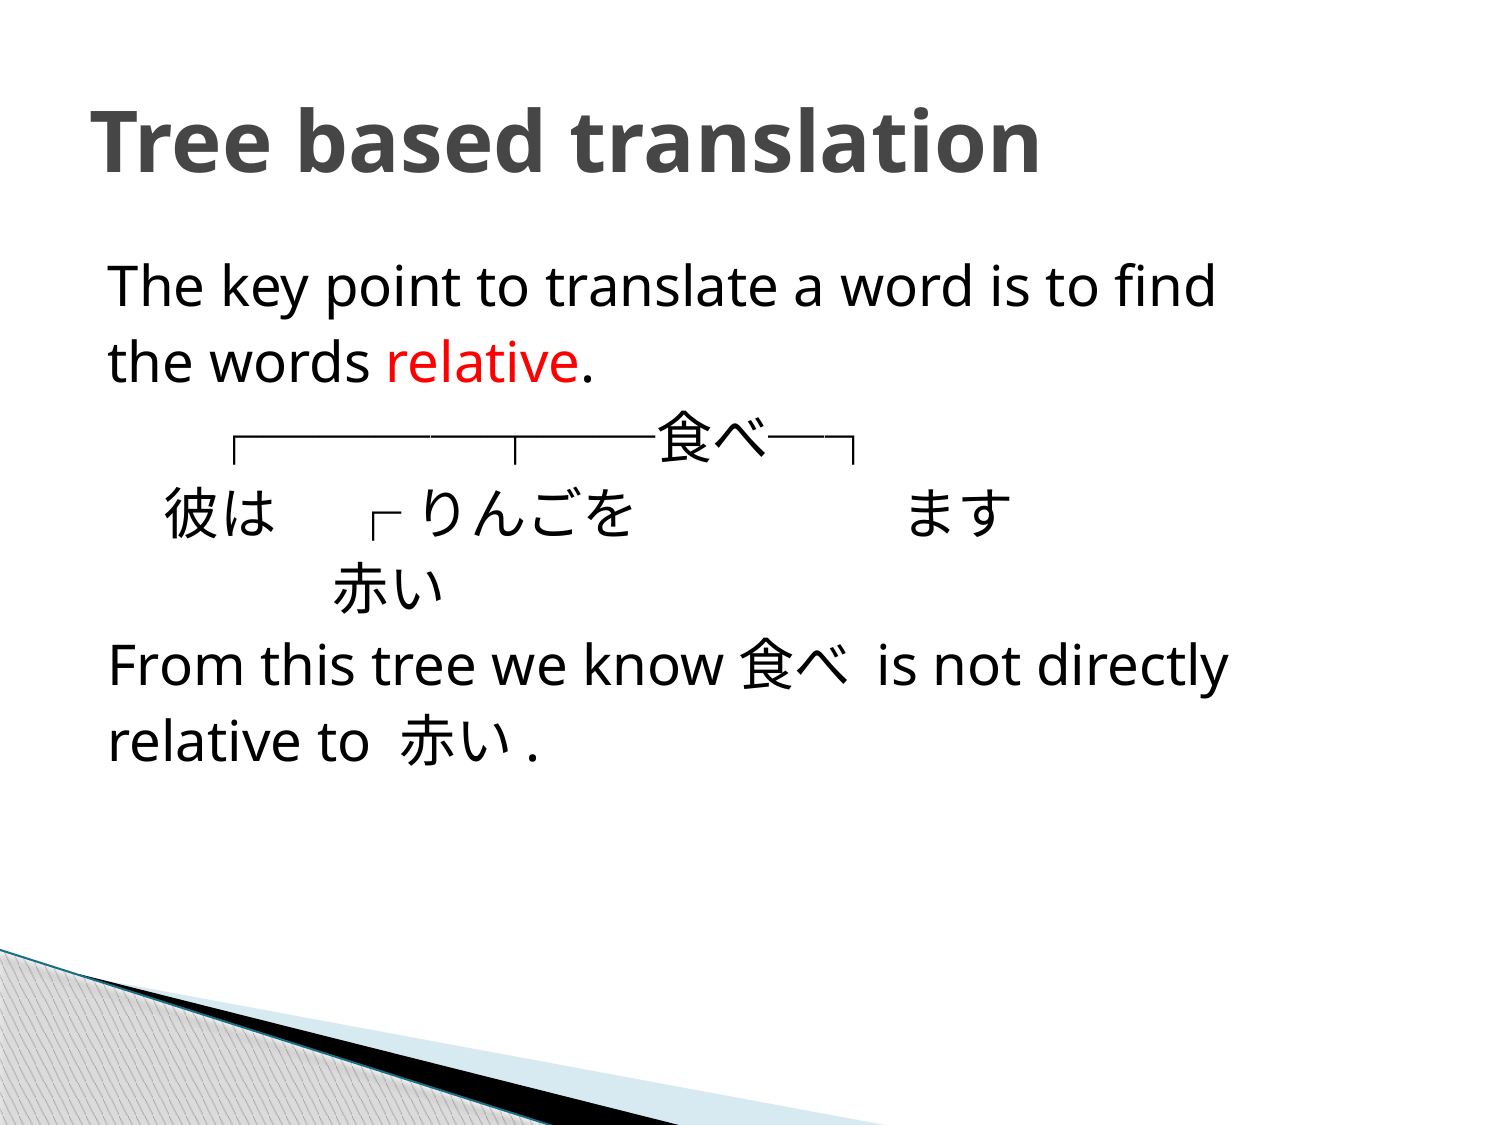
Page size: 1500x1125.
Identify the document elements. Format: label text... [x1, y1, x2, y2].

title Tree based translation [75, 45, 1425, 233]
list The key point to translate a word is to find the words relative. ┌────┬──食べ─┐ 彼は ┌ りんごを ます 赤い From this tree we know食べ is not directly relative to 赤い. [75, 243, 1425, 986]
